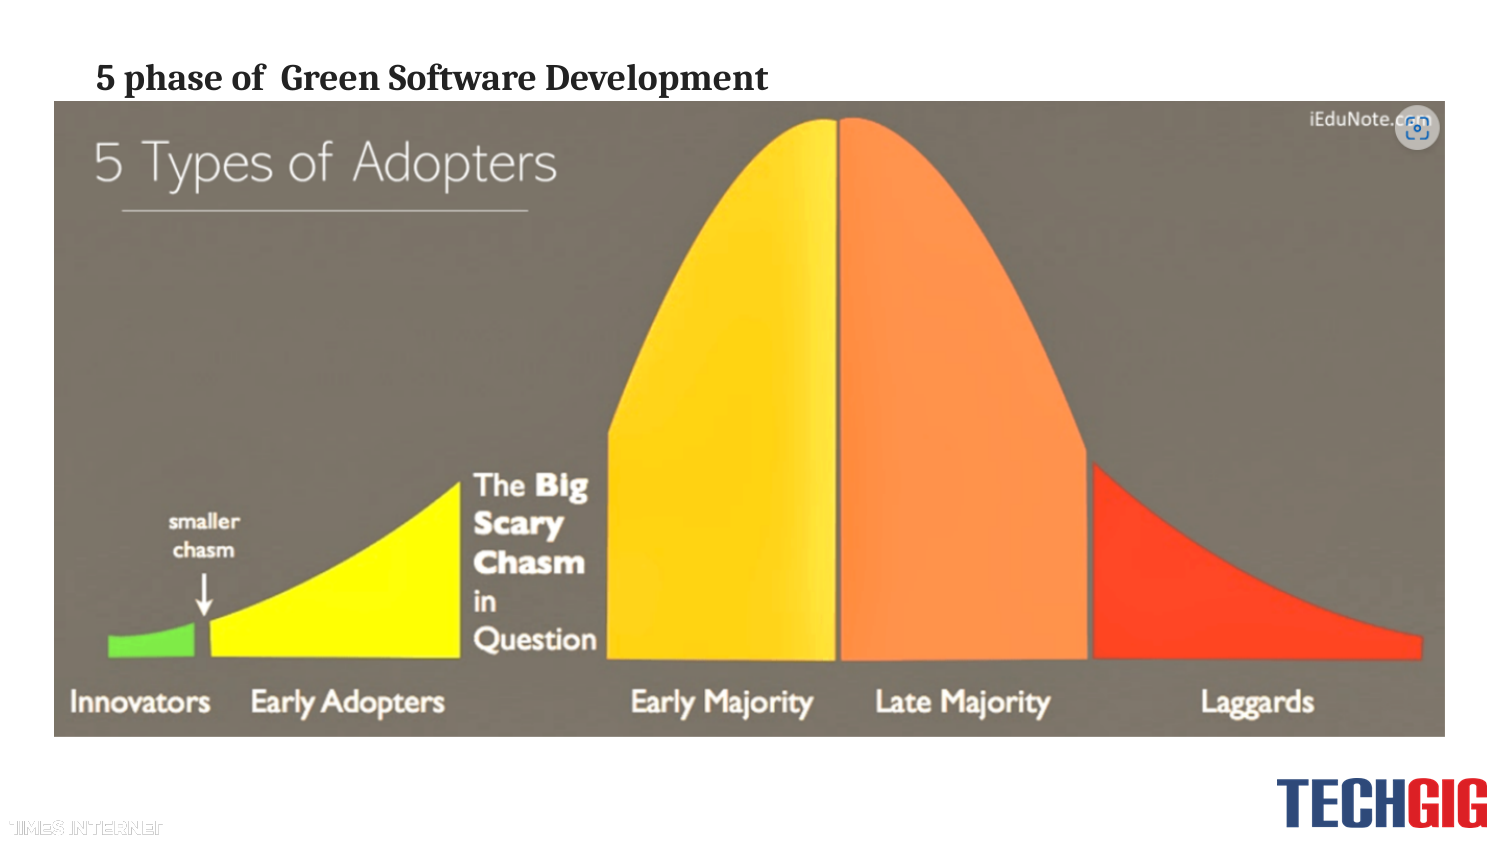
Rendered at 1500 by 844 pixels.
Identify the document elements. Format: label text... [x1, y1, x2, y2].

picture [1277, 777, 1488, 828]
picture [8, 818, 164, 837]
title 5 phase of Green Software Development [81, 37, 1440, 99]
picture [53, 100, 1447, 740]
